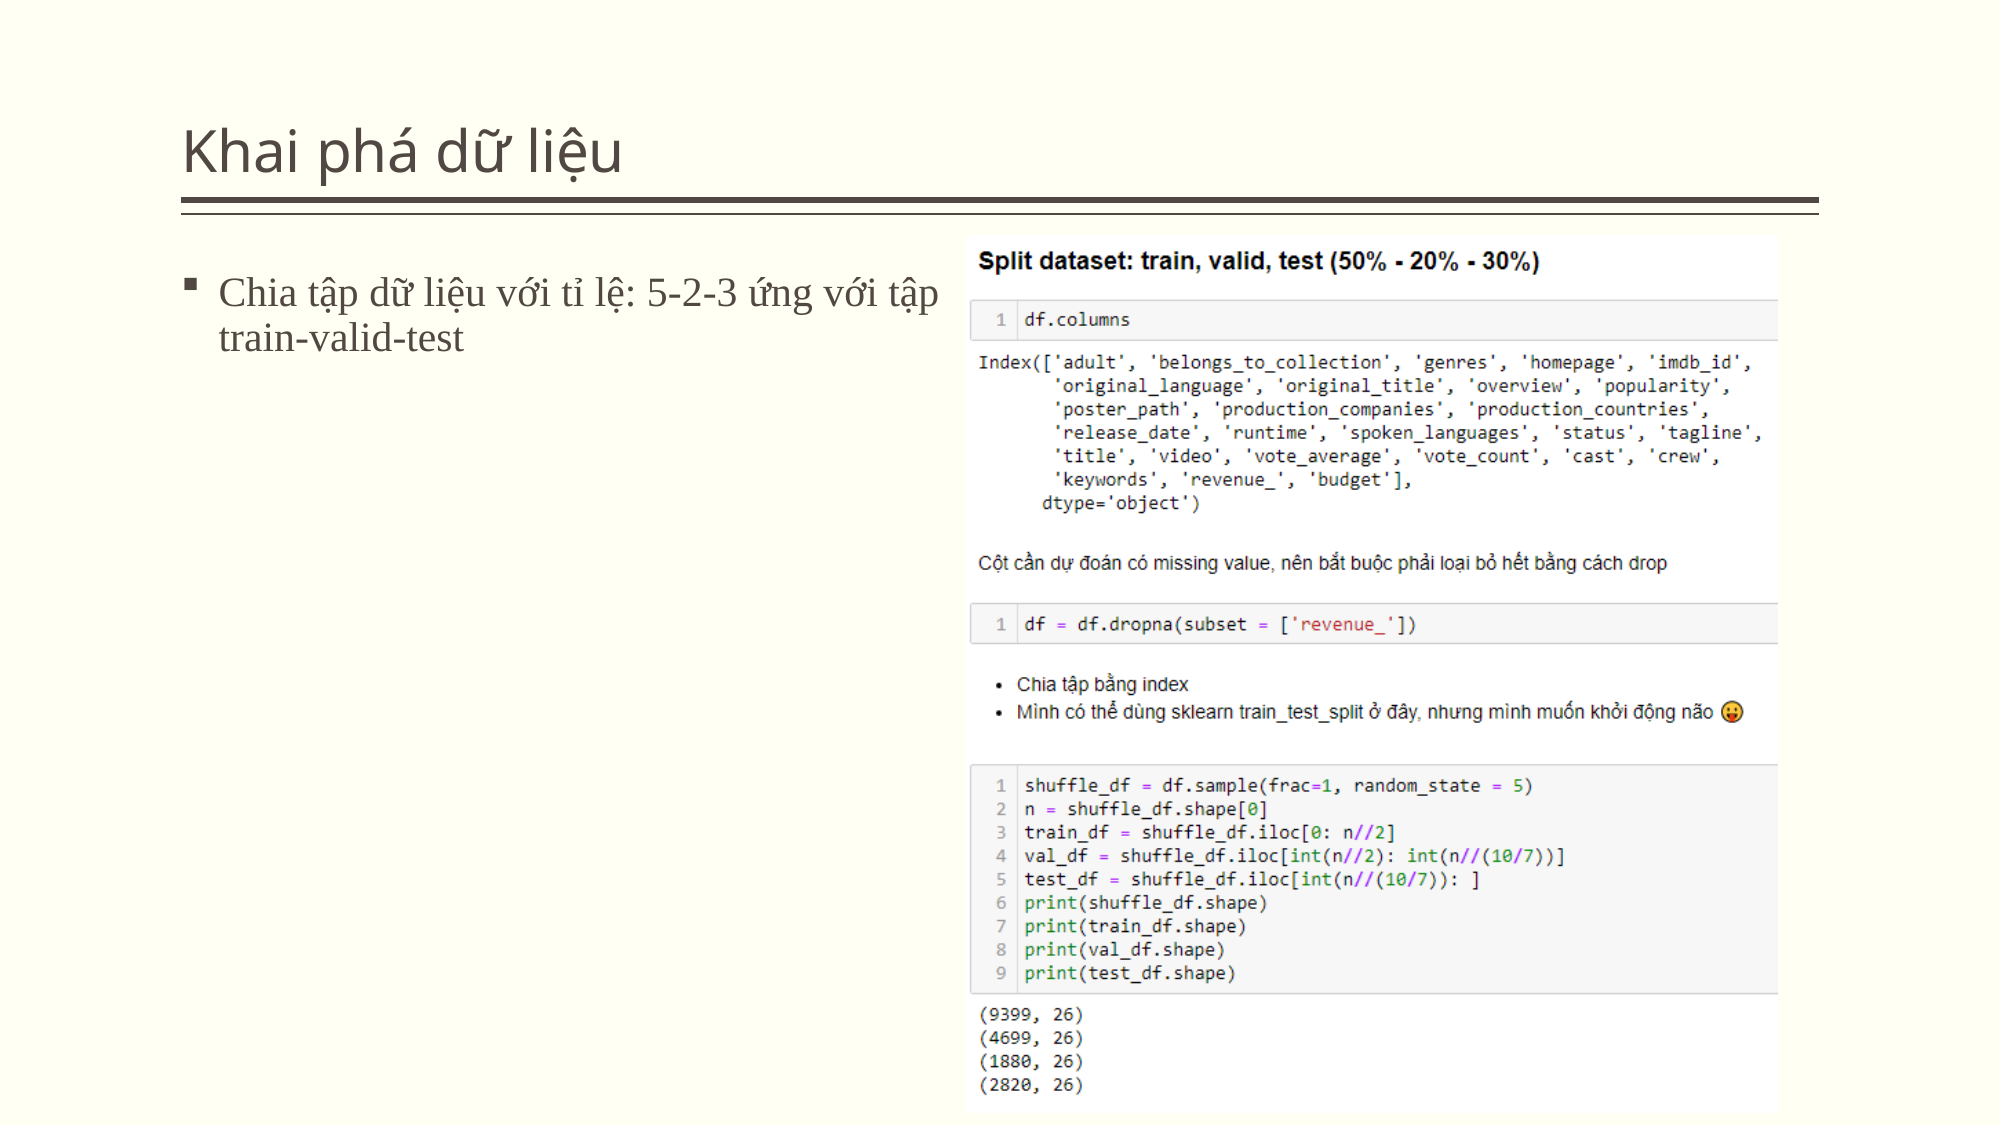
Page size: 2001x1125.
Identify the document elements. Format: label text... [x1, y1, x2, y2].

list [966, 235, 1778, 1113]
title Khai phá dữ liệu [181, 12, 1819, 193]
list Chia tập dữ liệu với tỉ lệ: 5-2-3 ứng với tập train-valid-test [181, 262, 960, 1013]
